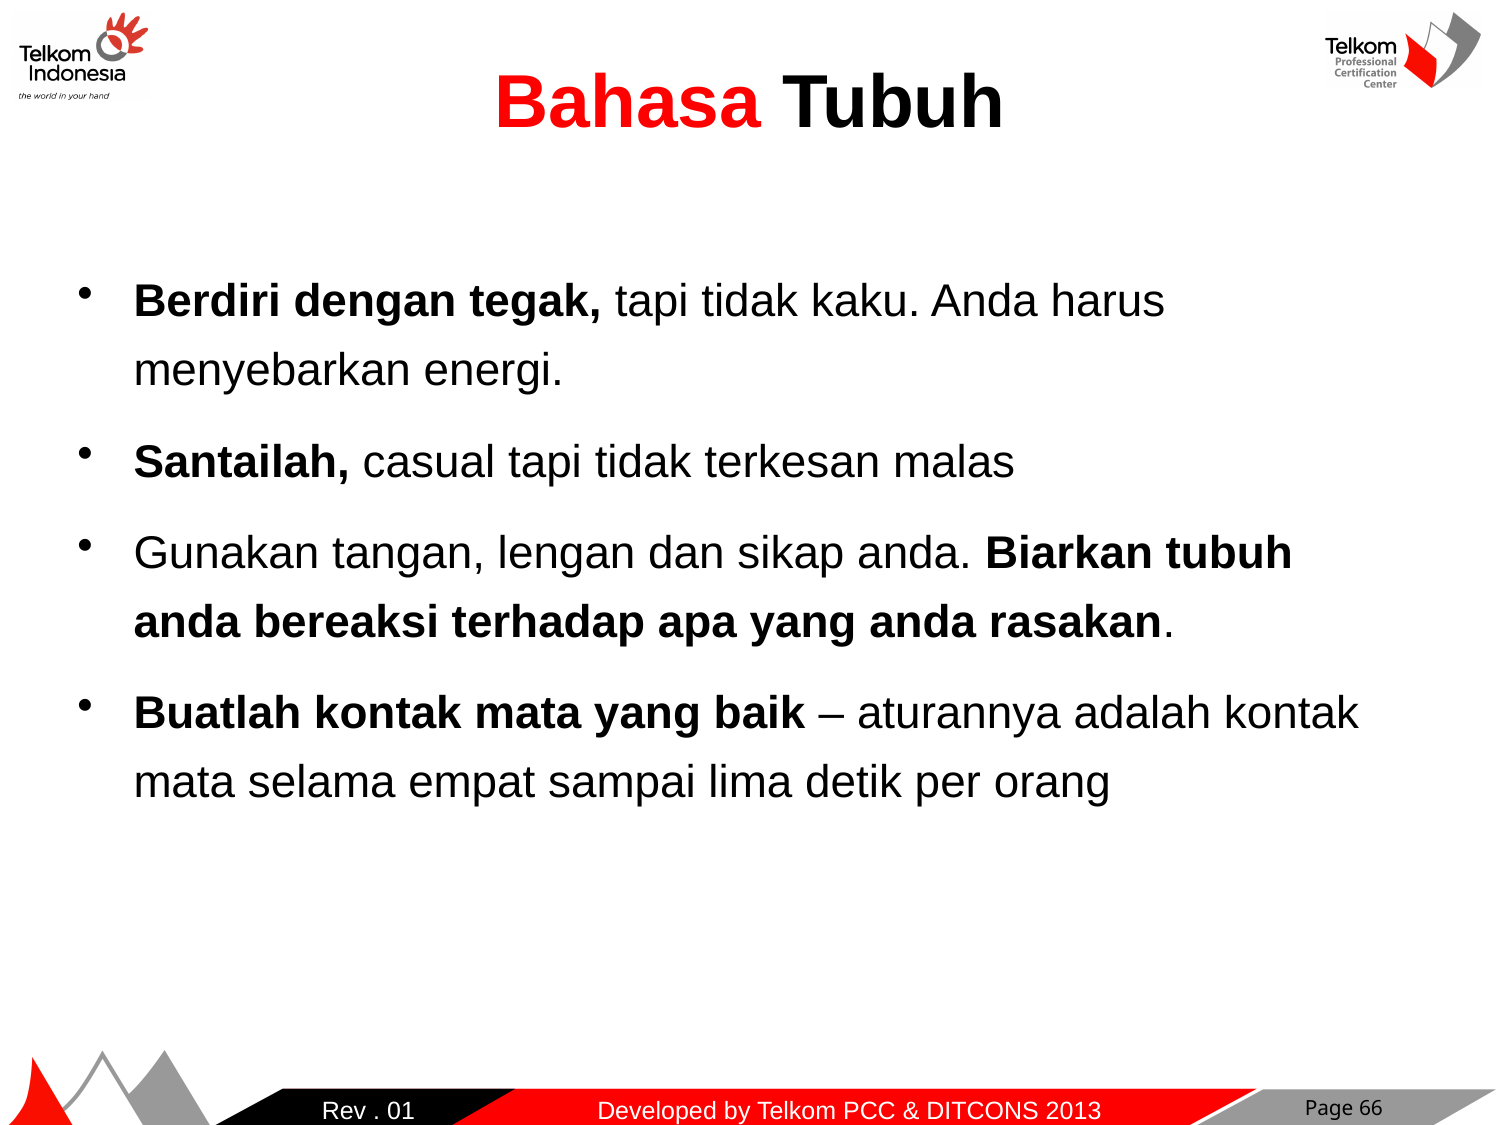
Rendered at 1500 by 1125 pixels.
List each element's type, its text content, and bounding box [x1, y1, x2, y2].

picture [0, 1024, 1500, 1125]
picture [1325, 12, 1481, 45]
list Berdiri dengan tegak, tapi tidak kaku. Anda harus menyebarkan energi. Santailah, casual tapi tidak terkesan malas Gunakan tangan, lengan dan sikap anda. Biarkan tubuh anda bereaksi terhadap apa yang anda rasakan. Buatlah kontak mata yang baik – aturannya adalah kontak mata selama empat sampai lima detik per orang [62, 249, 1413, 993]
title Bahasa Tubuh [0, 45, 1500, 173]
picture [12, 11, 150, 45]
